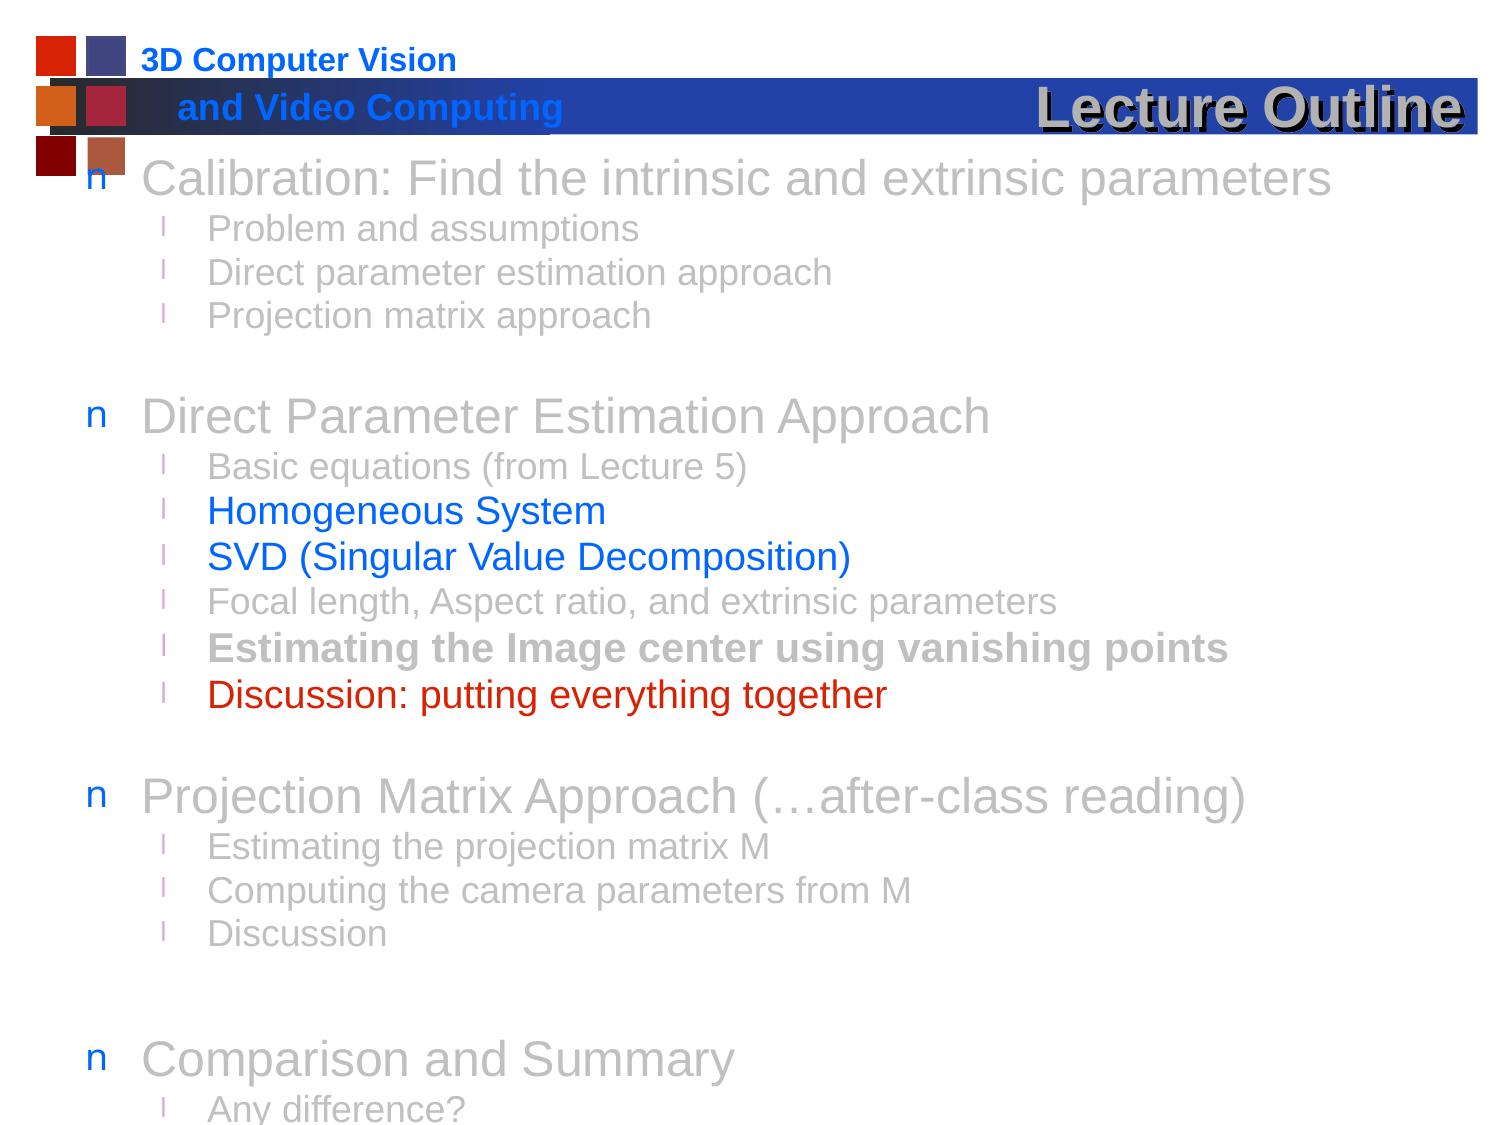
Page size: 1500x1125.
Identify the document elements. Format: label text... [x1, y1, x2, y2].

title Lecture Outline [1004, 46, 1495, 148]
list Calibration: Find the intrinsic and extrinsic parameters Problem and assumptions Direct parameter estimation approach Projection matrix approach Direct Parameter Estimation Approach Basic equations (from Lecture 5) Homogeneous System SVD (Singular Value Decomposition) Focal length, Aspect ratio, and extrinsic parameters Estimating the Image center using vanishing points Discussion: putting everything together Projection Matrix Approach (…after-class reading) Estimating the projection matrix M Computing the camera parameters from M Discussion Comparison and Summary Any difference? [69, 149, 1454, 1095]
